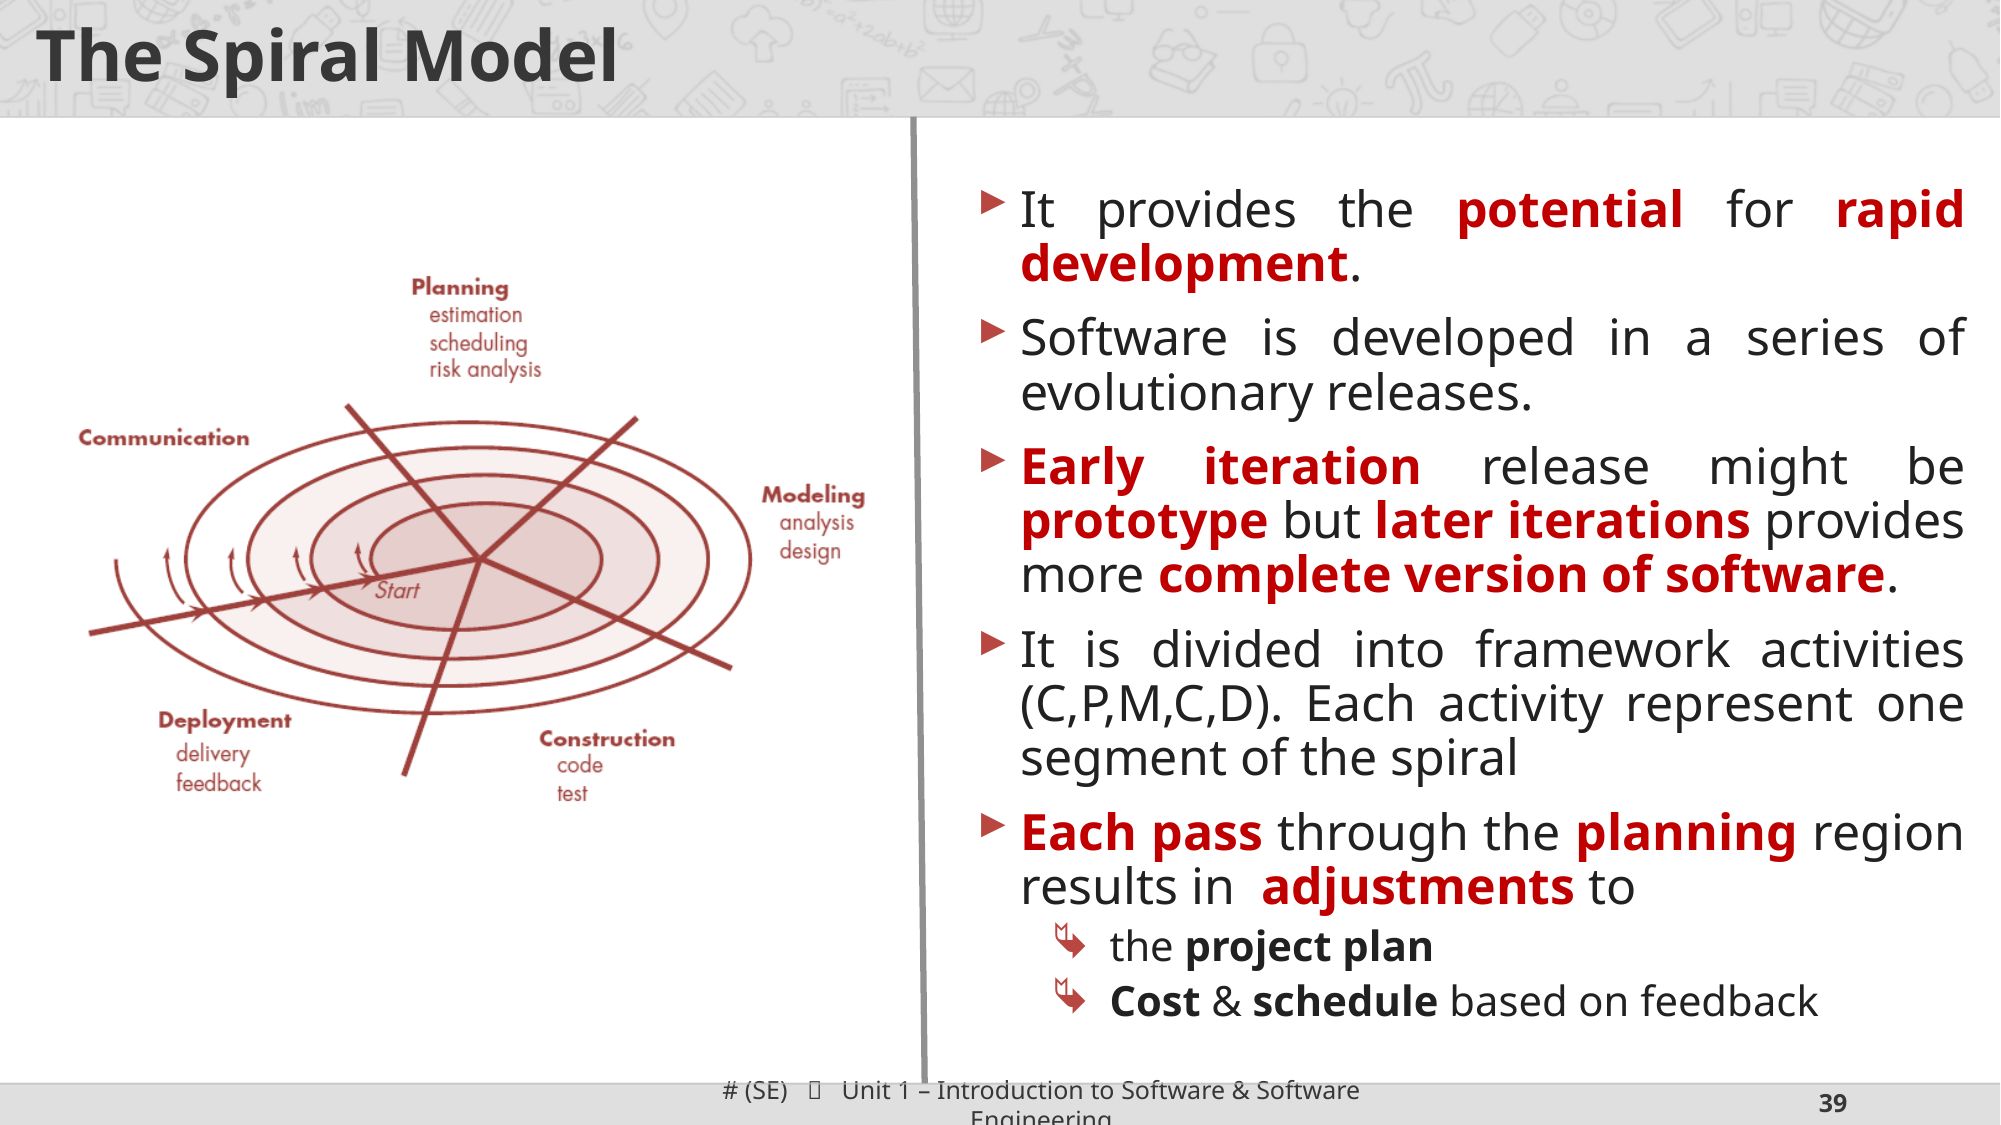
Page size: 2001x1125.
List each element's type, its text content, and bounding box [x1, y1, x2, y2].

picture [37, 260, 892, 826]
list It provides the potential for rapid development. Software is developed in a series of evolutionary releases. Early iteration release might be prototype but later iterations provides more complete version of software. It is divided into framework activities (C,P,M,C,D). Each activity represent one segment of the spiral Each pass through the planning region results in adjustments to the project plan Cost & schedule based on feedback [961, 176, 1981, 1020]
title The Spiral Model [0, 0, 2000, 117]
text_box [913, 116, 925, 1084]
